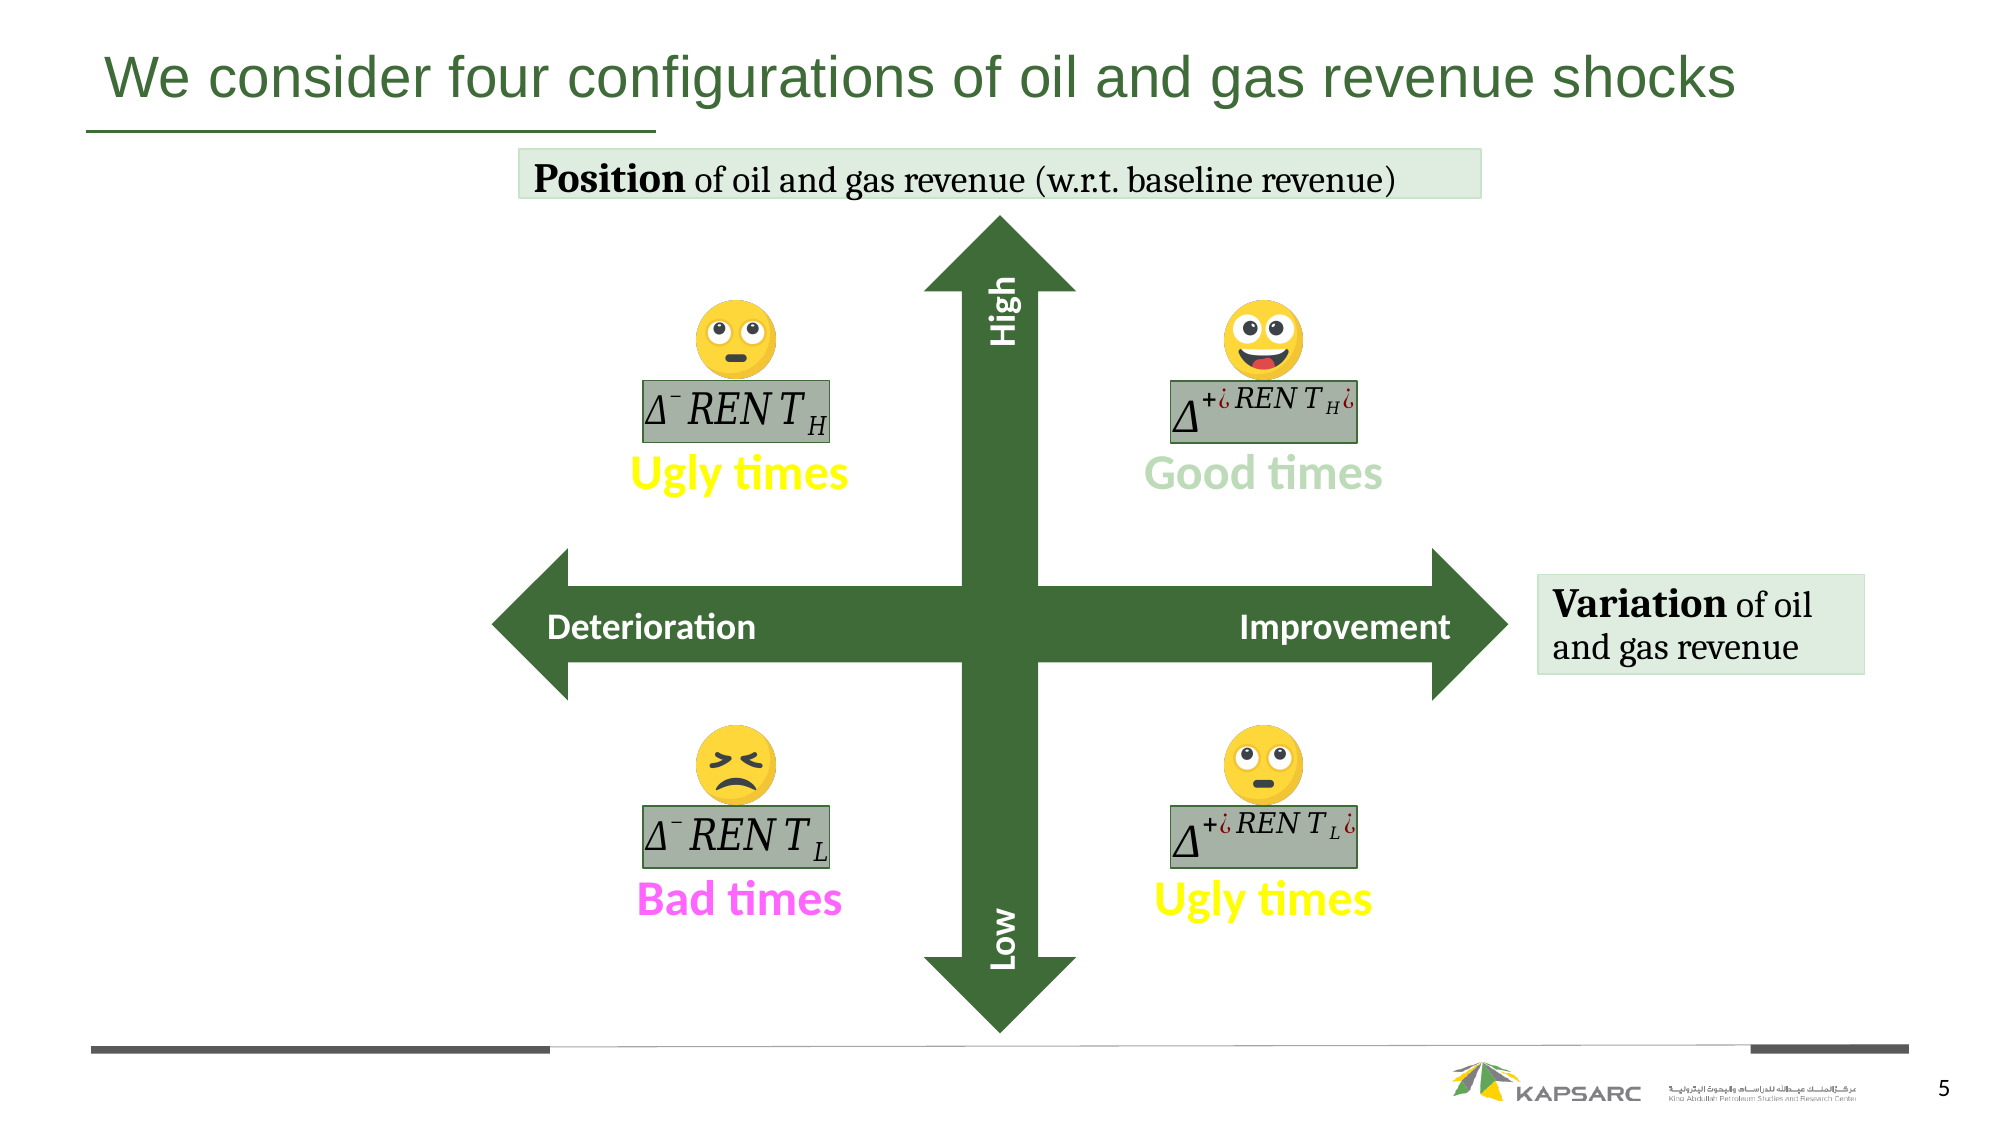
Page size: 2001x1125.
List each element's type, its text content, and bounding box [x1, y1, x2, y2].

text_box Variation of oil and gas revenue [1537, 574, 1865, 675]
text_box 5 [1937, 1071, 1986, 1116]
text_box Bad times [603, 858, 877, 933]
text_box Low High [921, 664, 1079, 1035]
text_box Ugly times [603, 432, 877, 508]
title We consider four configurations of oil and gas revenue shocks [102, 36, 1953, 227]
picture [696, 299, 776, 379]
text_box Ugly times [1127, 857, 1401, 933]
picture [1224, 300, 1304, 380]
text_box Deterioration Improvement [490, 546, 1510, 703]
text_box Good times [1127, 432, 1401, 508]
picture [696, 725, 776, 805]
text_box Low High [921, 213, 1079, 585]
text_box Position of oil and gas revenue (w.r.t. baseline revenue) [518, 148, 1482, 199]
picture [1224, 725, 1304, 805]
